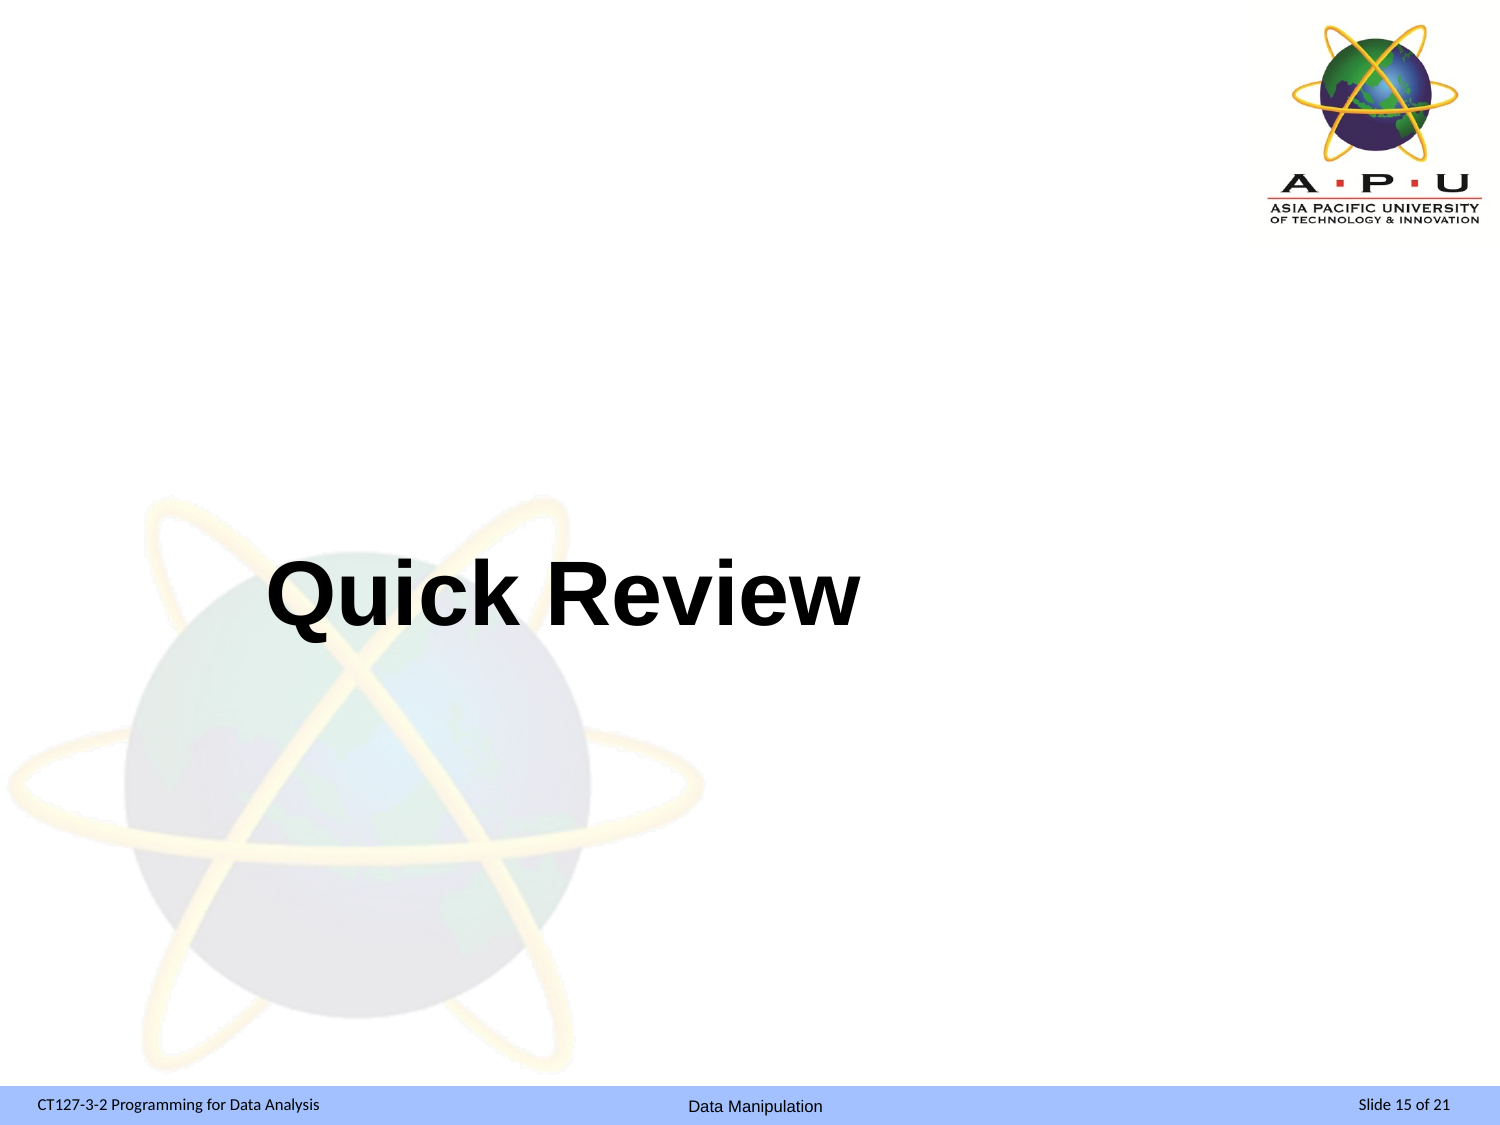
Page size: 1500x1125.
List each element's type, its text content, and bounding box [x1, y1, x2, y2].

text_box Quick Review [250, 526, 877, 652]
picture [1251, 0, 1500, 249]
